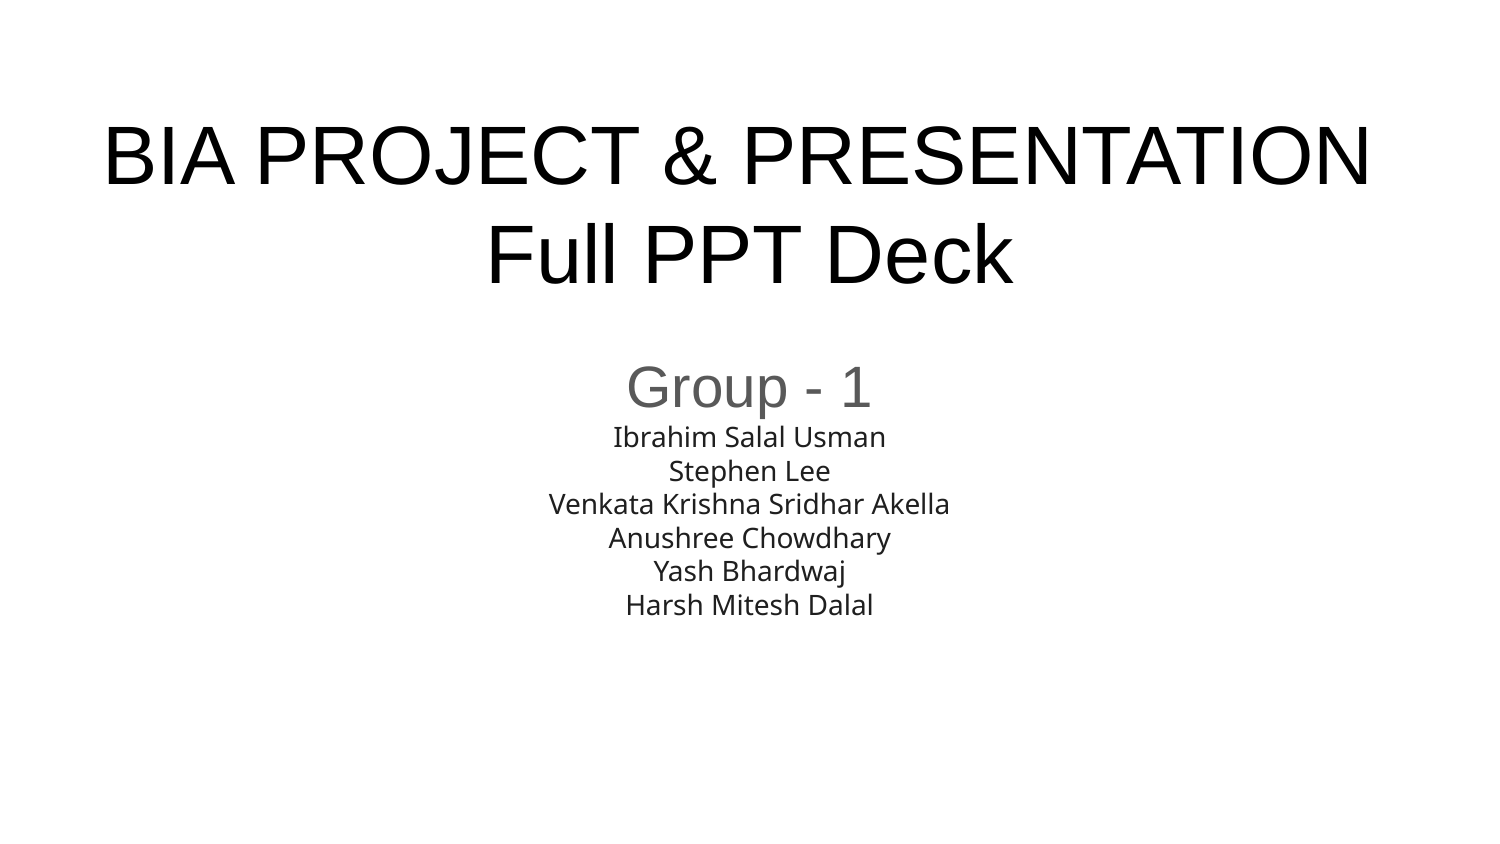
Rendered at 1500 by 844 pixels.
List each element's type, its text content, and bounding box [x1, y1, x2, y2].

subtitle Group - 1 Ibrahim Salal Usman Stephen Lee Venkata Krishna Sridhar Akella Anushree Chowdhary Yash Bhardwaj Harsh Mitesh Dalal [51, 334, 1449, 689]
title BIA PROJECT & PRESENTATION Full PPT Deck [55, 68, 1445, 316]
